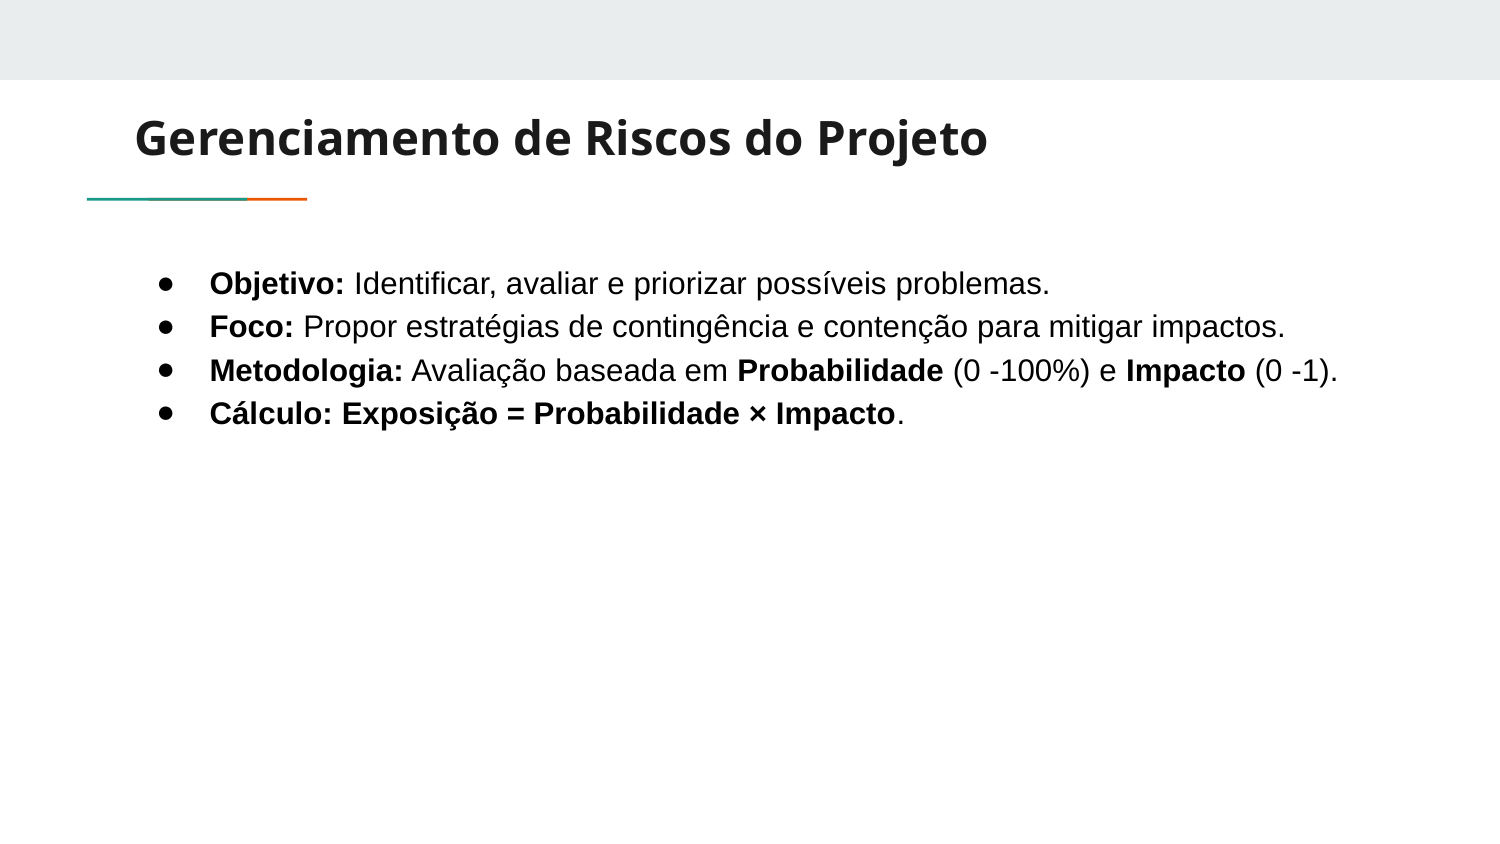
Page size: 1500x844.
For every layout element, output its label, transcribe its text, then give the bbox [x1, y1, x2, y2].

list Objetivo: Identificar, avaliar e priorizar possíveis problemas. Foco: Propor estratégias de contingência e contenção para mitigar impactos. Metodologia: Avaliação baseada em Probabilidade (0 -100%) e Impacto (0 -1). Cálculo: Exposição = Probabilidade × Impacto. [119, 243, 1381, 798]
title Gerenciamento de Riscos do Projeto [119, 92, 1381, 181]
